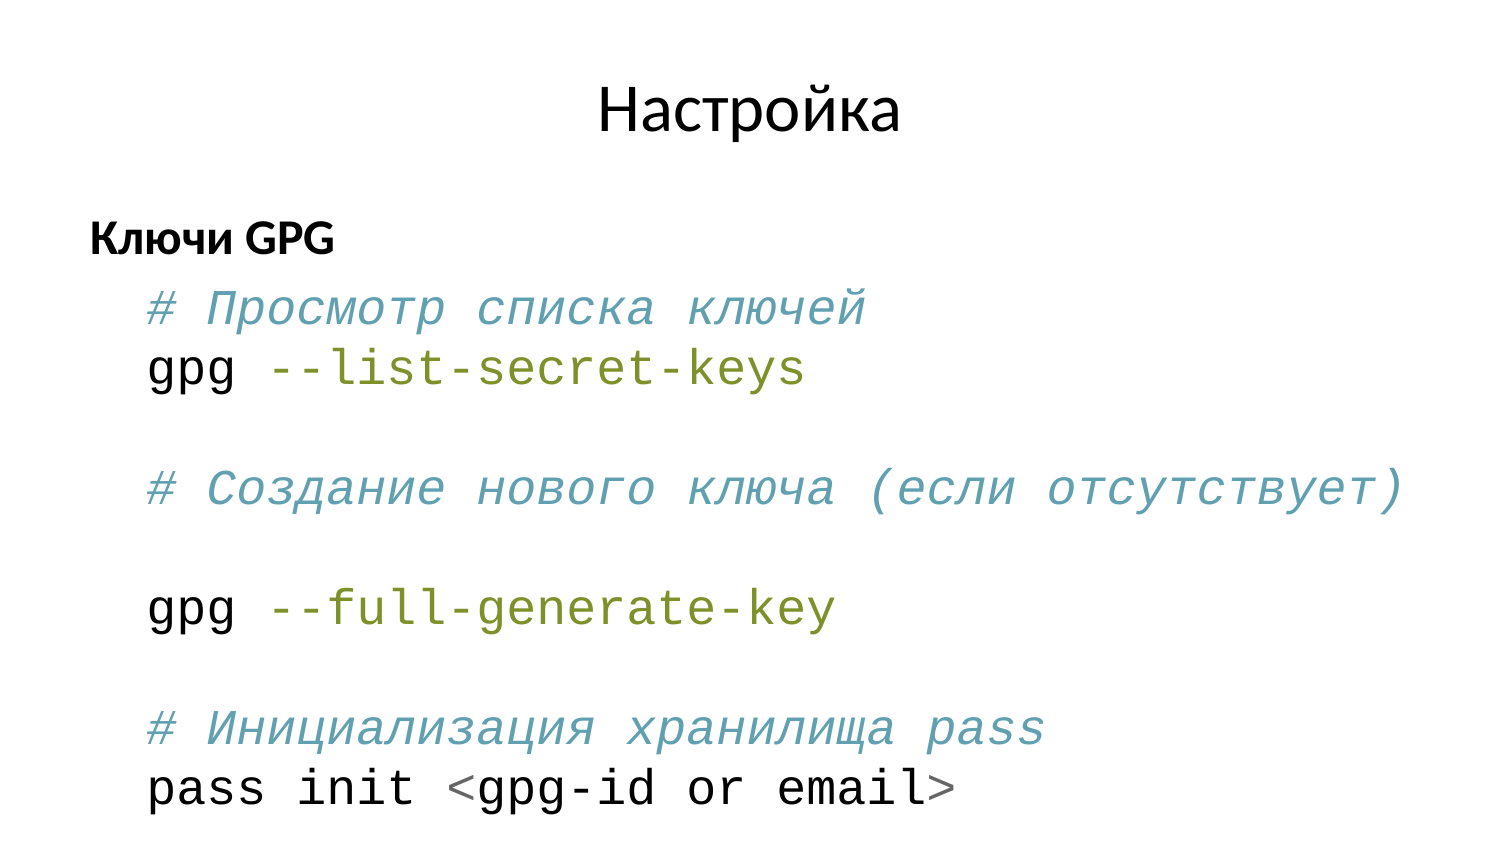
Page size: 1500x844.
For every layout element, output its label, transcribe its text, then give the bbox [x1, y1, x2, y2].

title Настройка [75, 33, 1425, 175]
list Ключи GPG # Просмотр списка ключей gpg --list-secret-keys # Создание нового ключа (если отсутствует) gpg --full-generate-key # Инициализация хранилища pass pass init <gpg-id or email> Синхронизация с git # Инициализация git для pass pass git init # Добавление удаленного репозитория pass git remote add origin git@github.com:<git_username>/<git_repo>.git # Синхронизация pass git pull pass git push [75, 196, 1425, 754]
